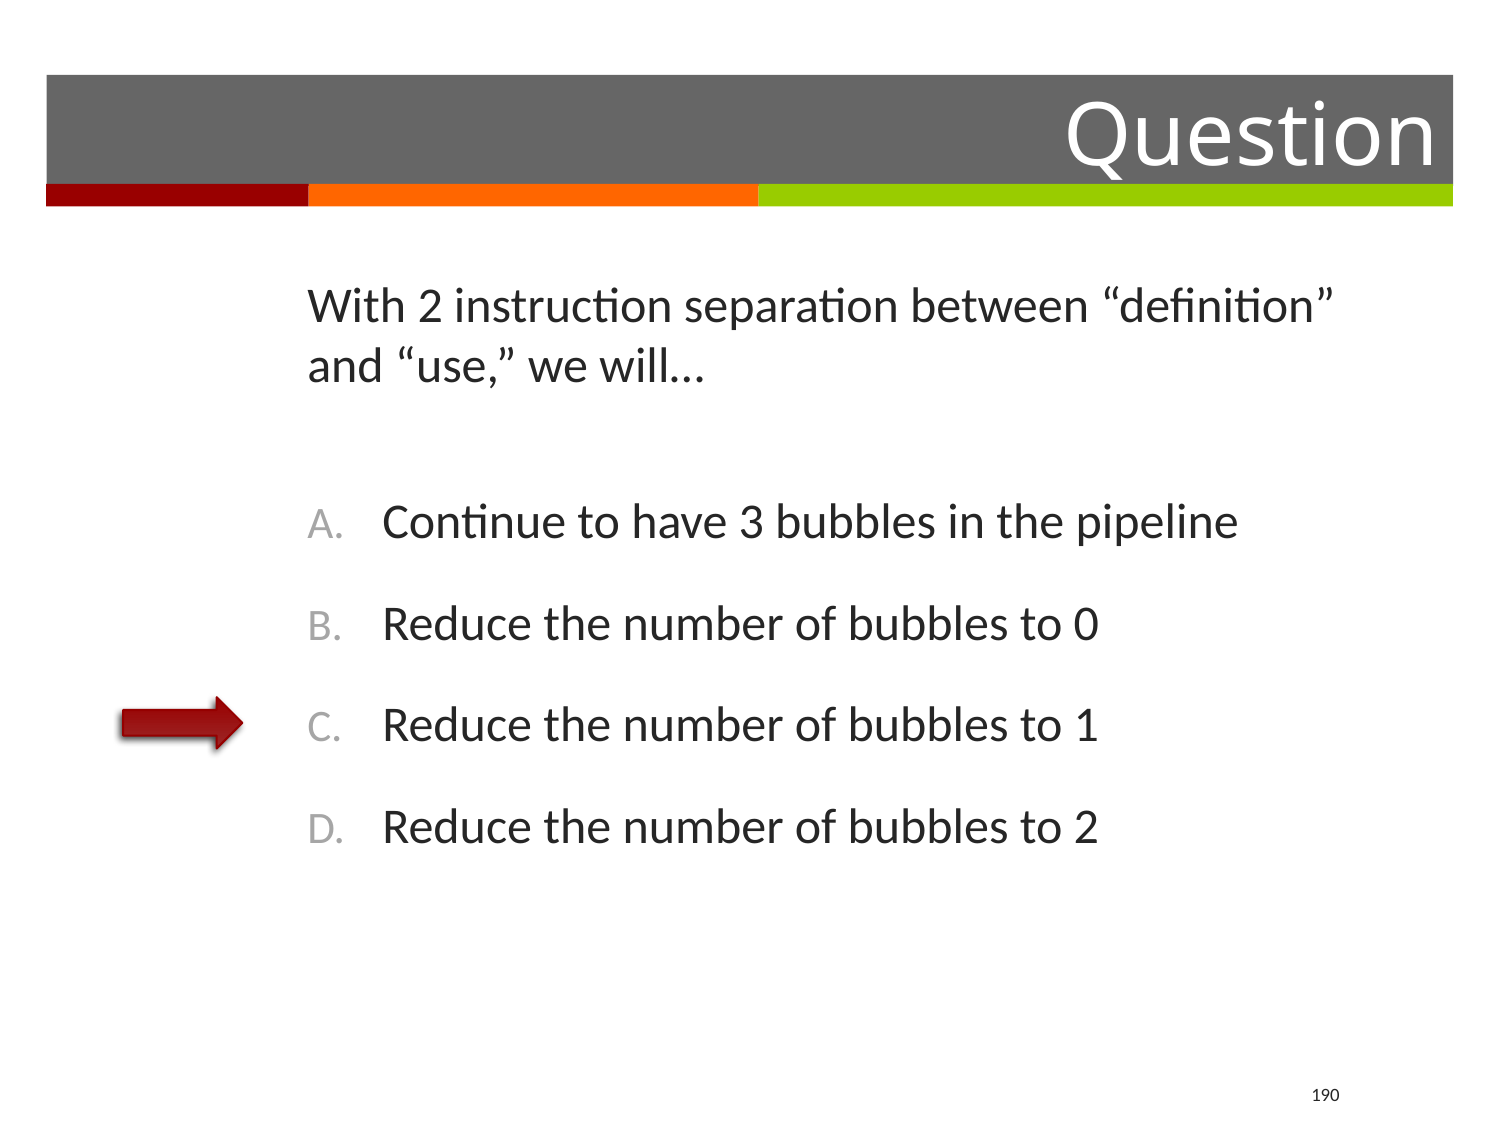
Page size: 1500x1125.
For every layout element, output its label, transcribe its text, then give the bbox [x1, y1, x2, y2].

list Continue to have 3 bubbles in the pipeline Reduce the number of bubbles to 0 Reduce the number of bubbles to 1 Reduce the number of bubbles to 2 [292, 481, 1377, 1075]
list 190 [1268, 1074, 1355, 1125]
text_box [122, 696, 244, 750]
list With 2 instruction separation between “definition” and “use,” we will… [292, 265, 1372, 463]
